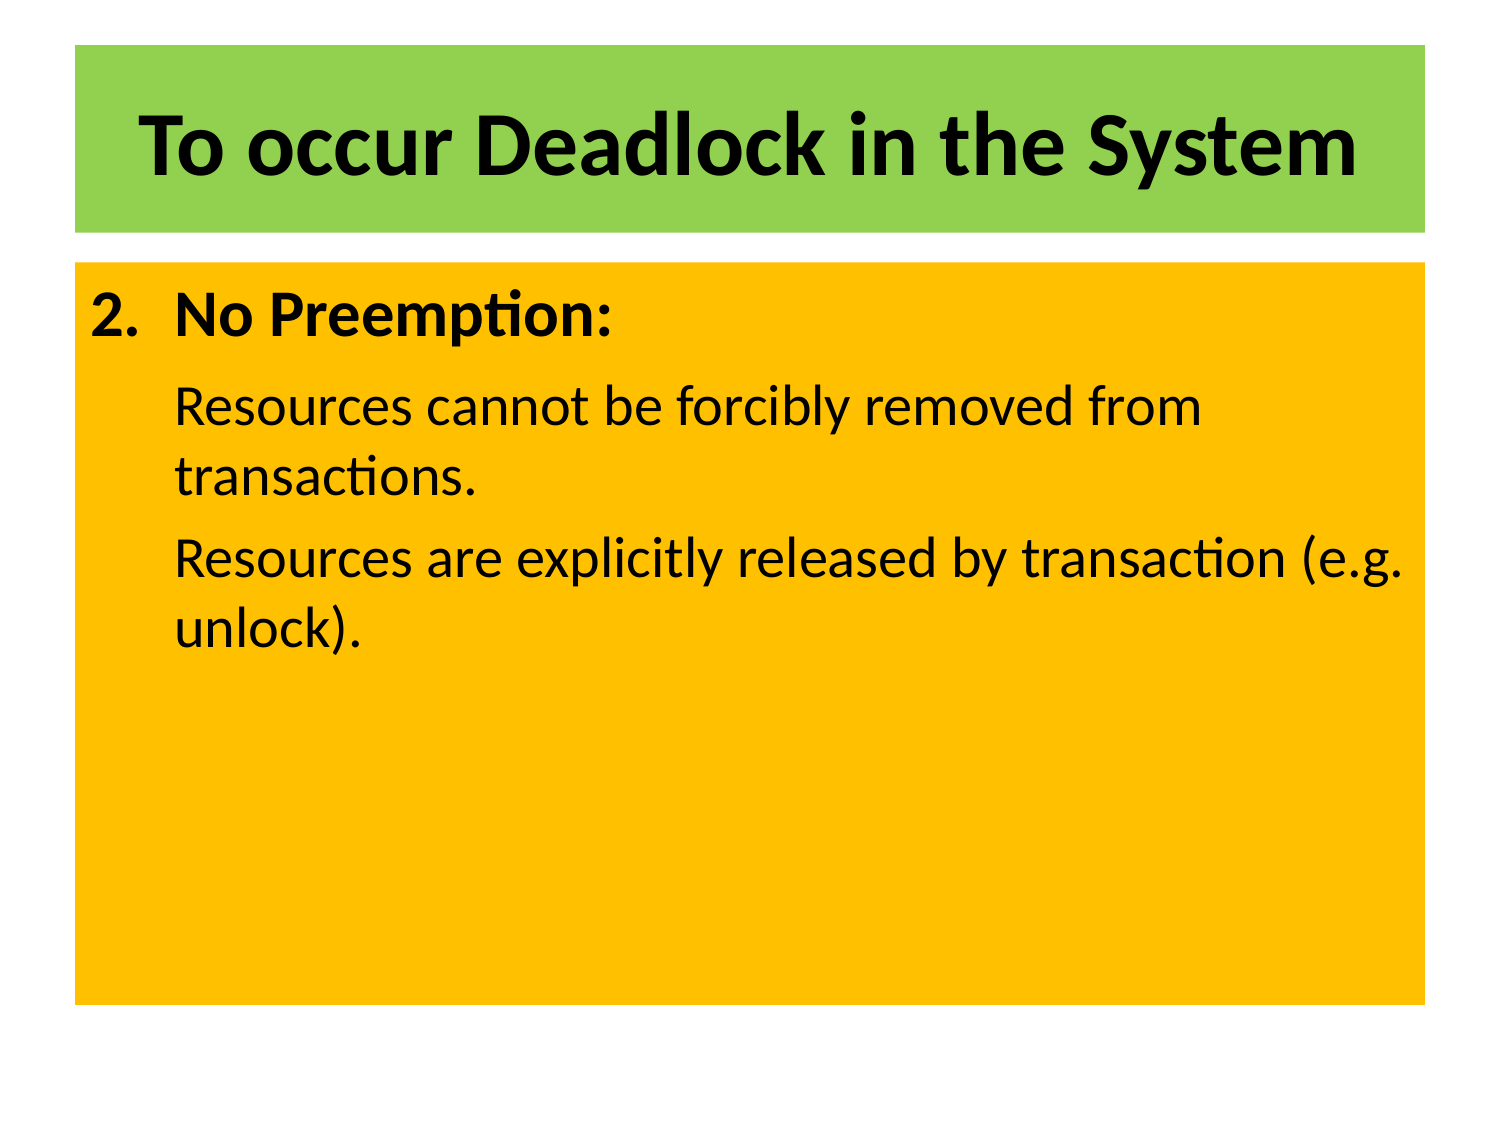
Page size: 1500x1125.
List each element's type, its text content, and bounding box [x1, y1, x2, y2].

list No Preemption: Resources cannot be forcibly removed from transactions. Resources are explicitly released by transaction (e.g. unlock). [75, 262, 1425, 1005]
title To occur Deadlock in the System [75, 45, 1425, 233]
